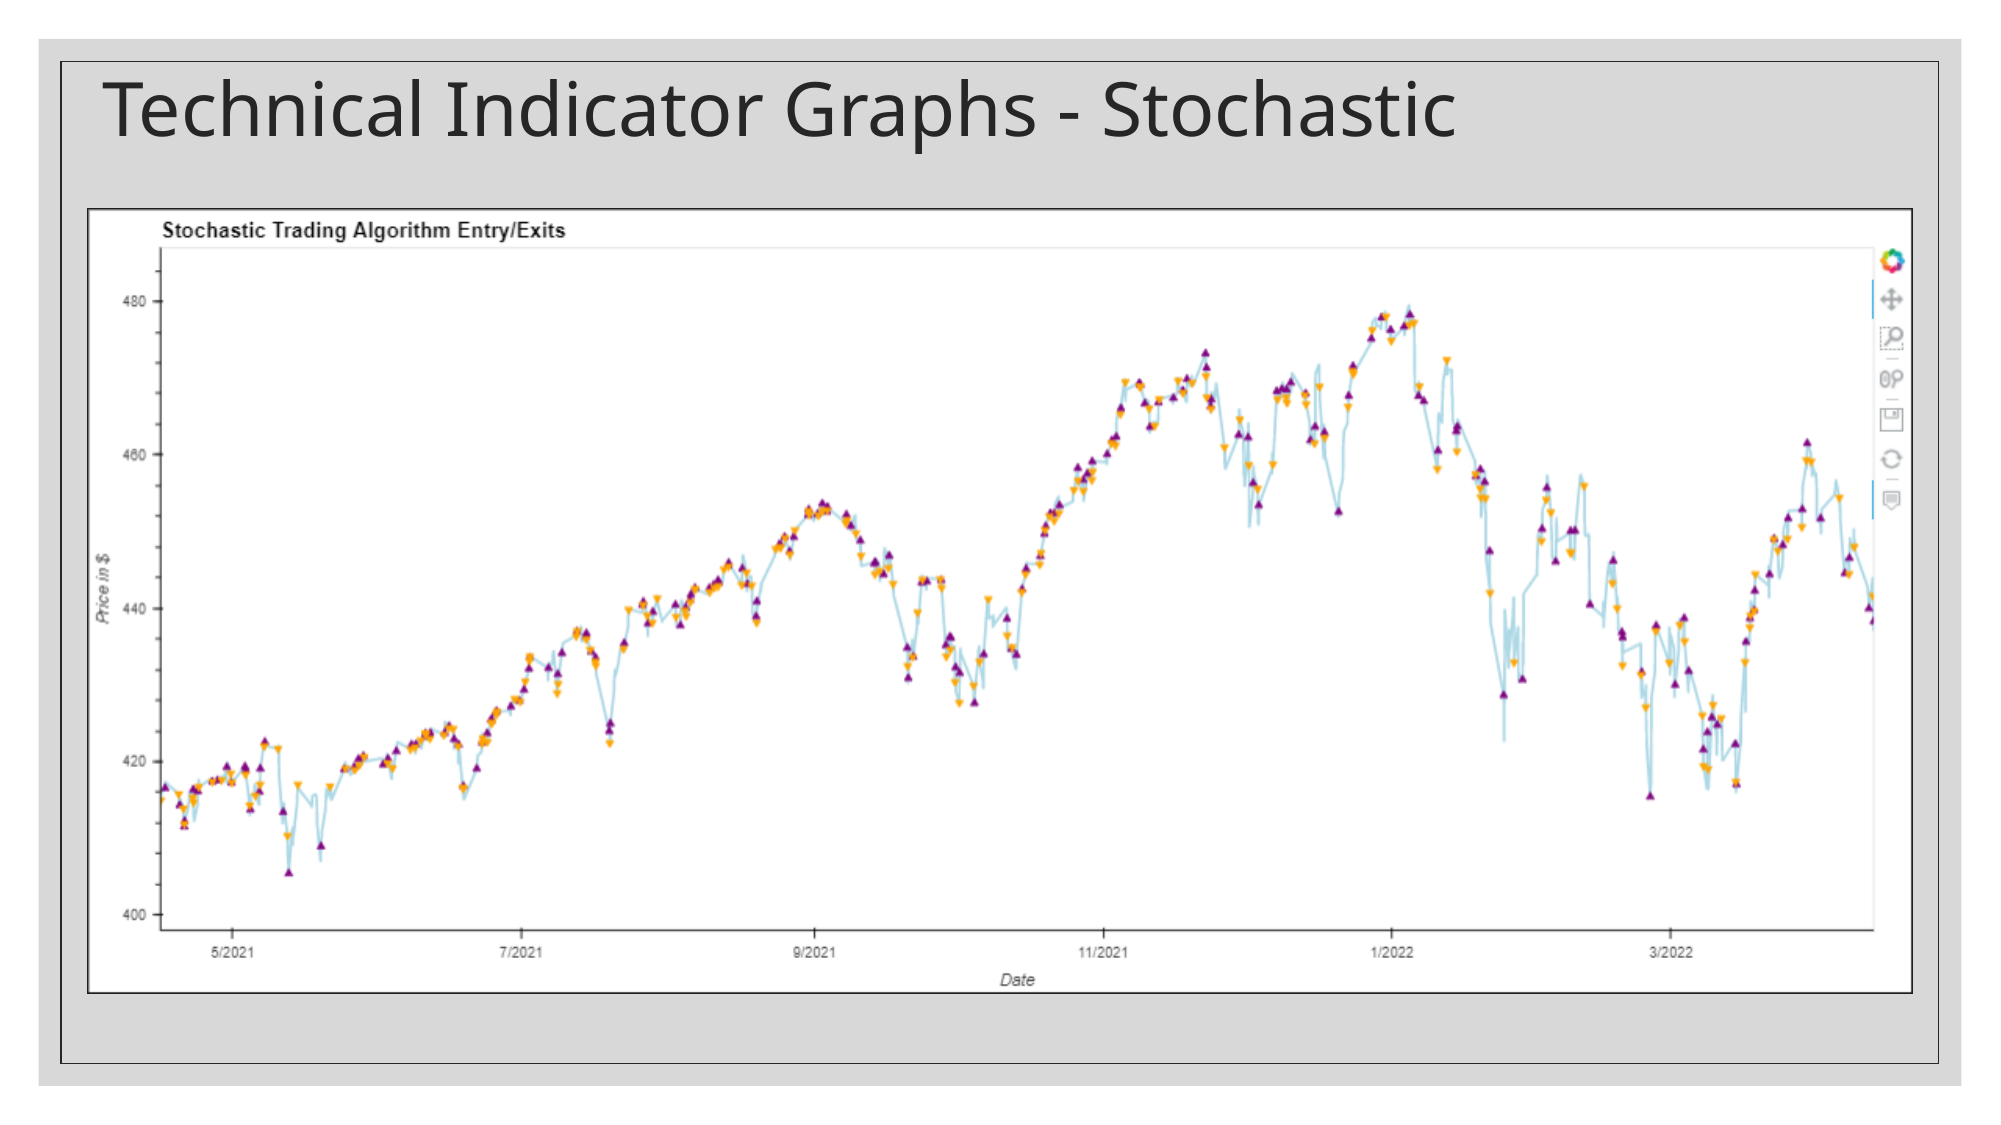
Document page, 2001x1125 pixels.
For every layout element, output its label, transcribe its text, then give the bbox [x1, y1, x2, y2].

picture [87, 208, 1913, 994]
title Technical Indicator Graphs - Stochastic [87, 0, 1738, 206]
